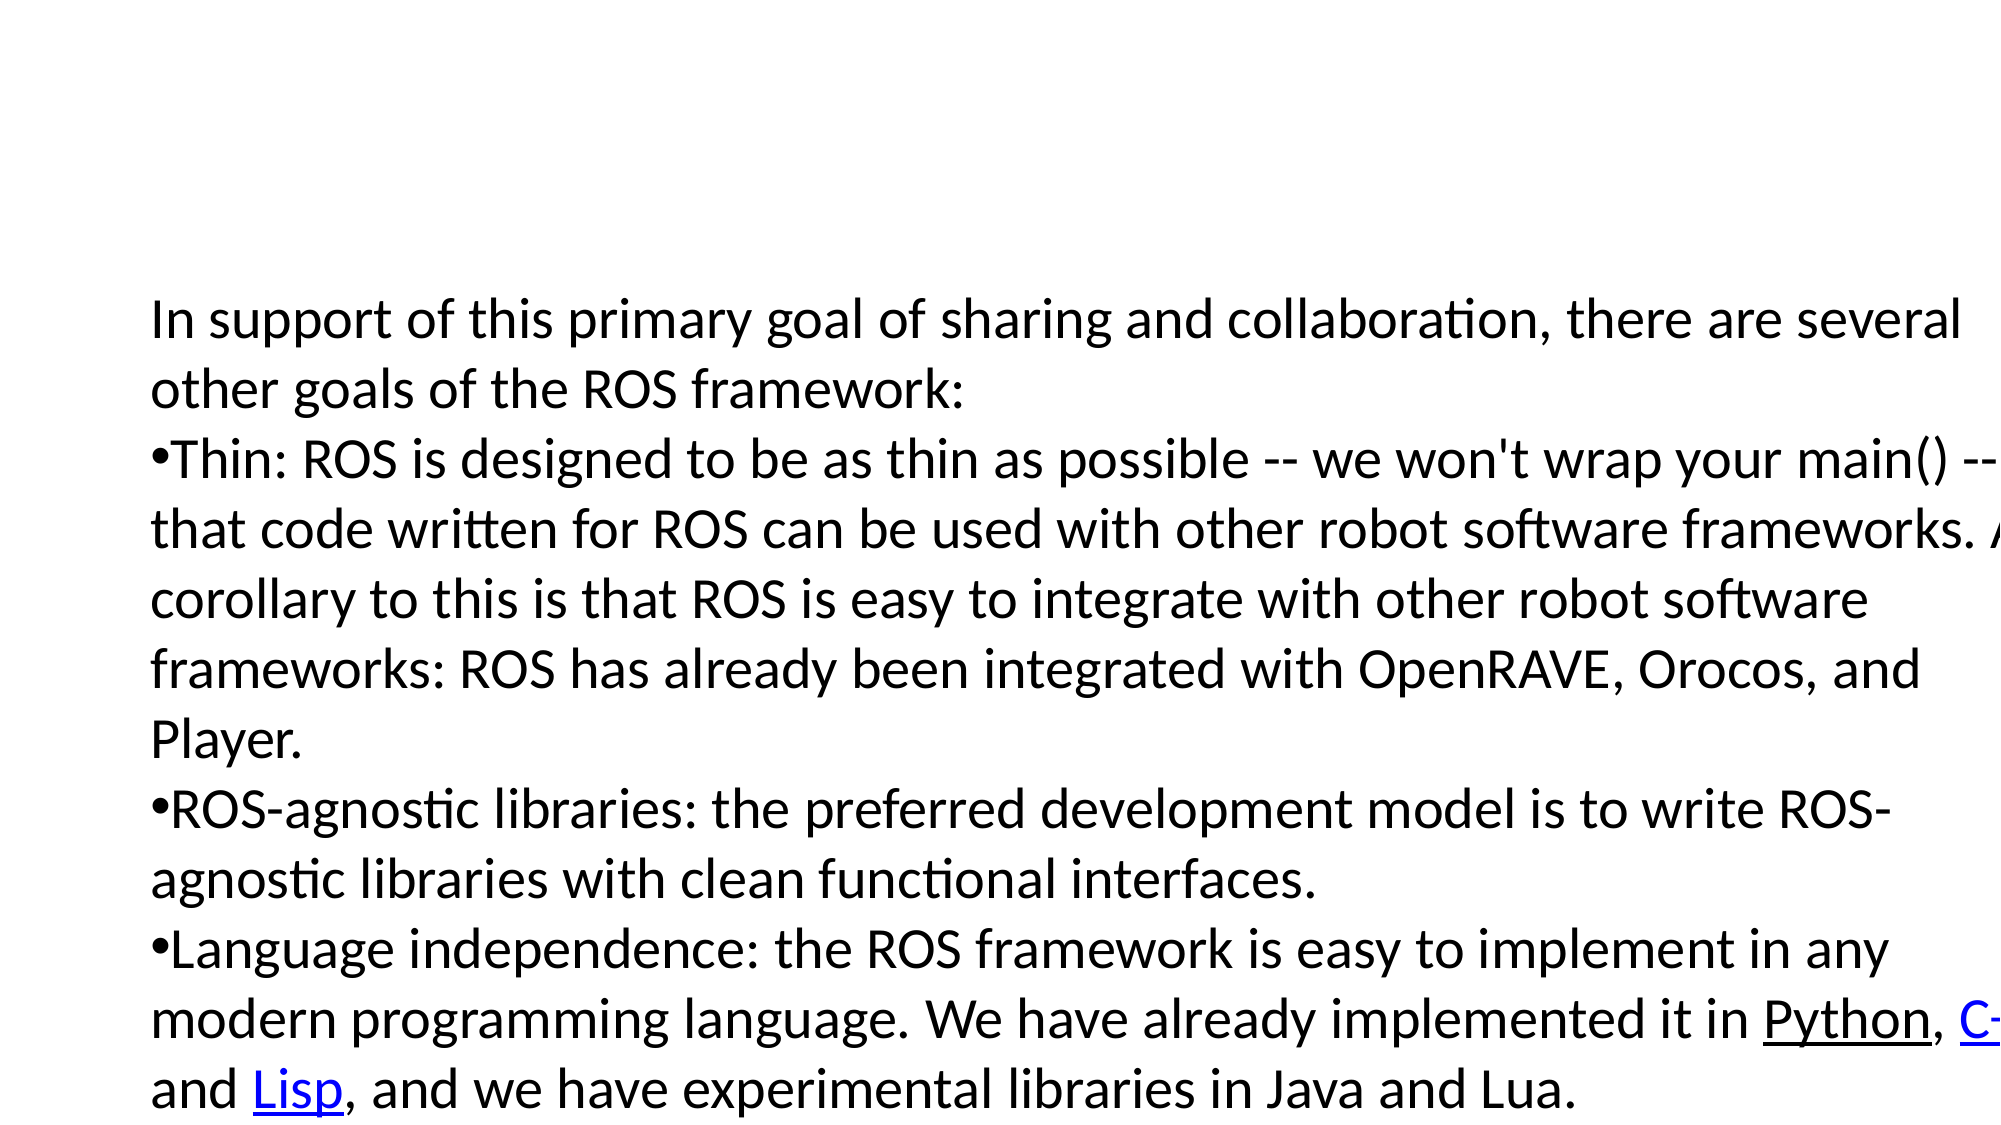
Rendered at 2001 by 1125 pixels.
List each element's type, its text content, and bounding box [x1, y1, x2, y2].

list In support of this primary goal of sharing and collaboration, there are several other goals of the ROS framework: Thin: ROS is designed to be as thin as possible -- we won't wrap your main() -- so that code written for ROS can be used with other robot software frameworks. A corollary to this is that ROS is easy to integrate with other robot software frameworks: ROS has already been integrated with OpenRAVE, Orocos, and Player. ROS-agnostic libraries: the preferred development model is to write ROS-agnostic libraries with clean functional interfaces. Language independence: the ROS framework is easy to implement in any modern programming language. We have already implemented it in Python, C++, and Lisp, and we have experimental libraries in Java and Lua. Easy testing: ROS has a builtin unit/integration test framework called rostest that makes it easy to bring up and tear down test fixtures. Scaling: ROS is appropriate for large runtime systems and for large development processes. [150, 280, 2000, 1125]
